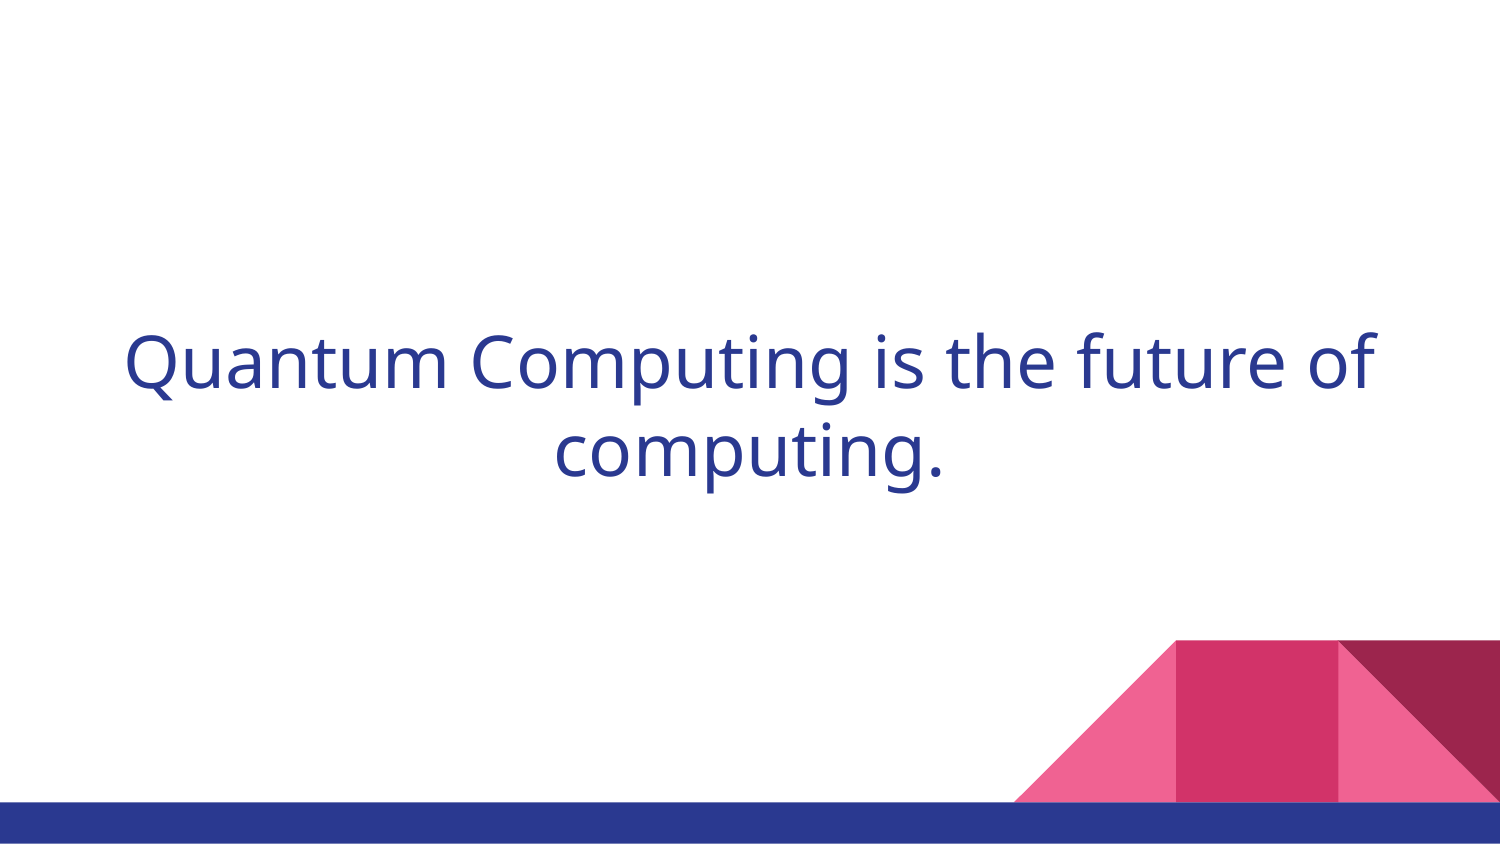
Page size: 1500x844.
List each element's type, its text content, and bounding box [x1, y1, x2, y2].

title Quantum Computing is the future of computing. [51, 301, 1449, 401]
